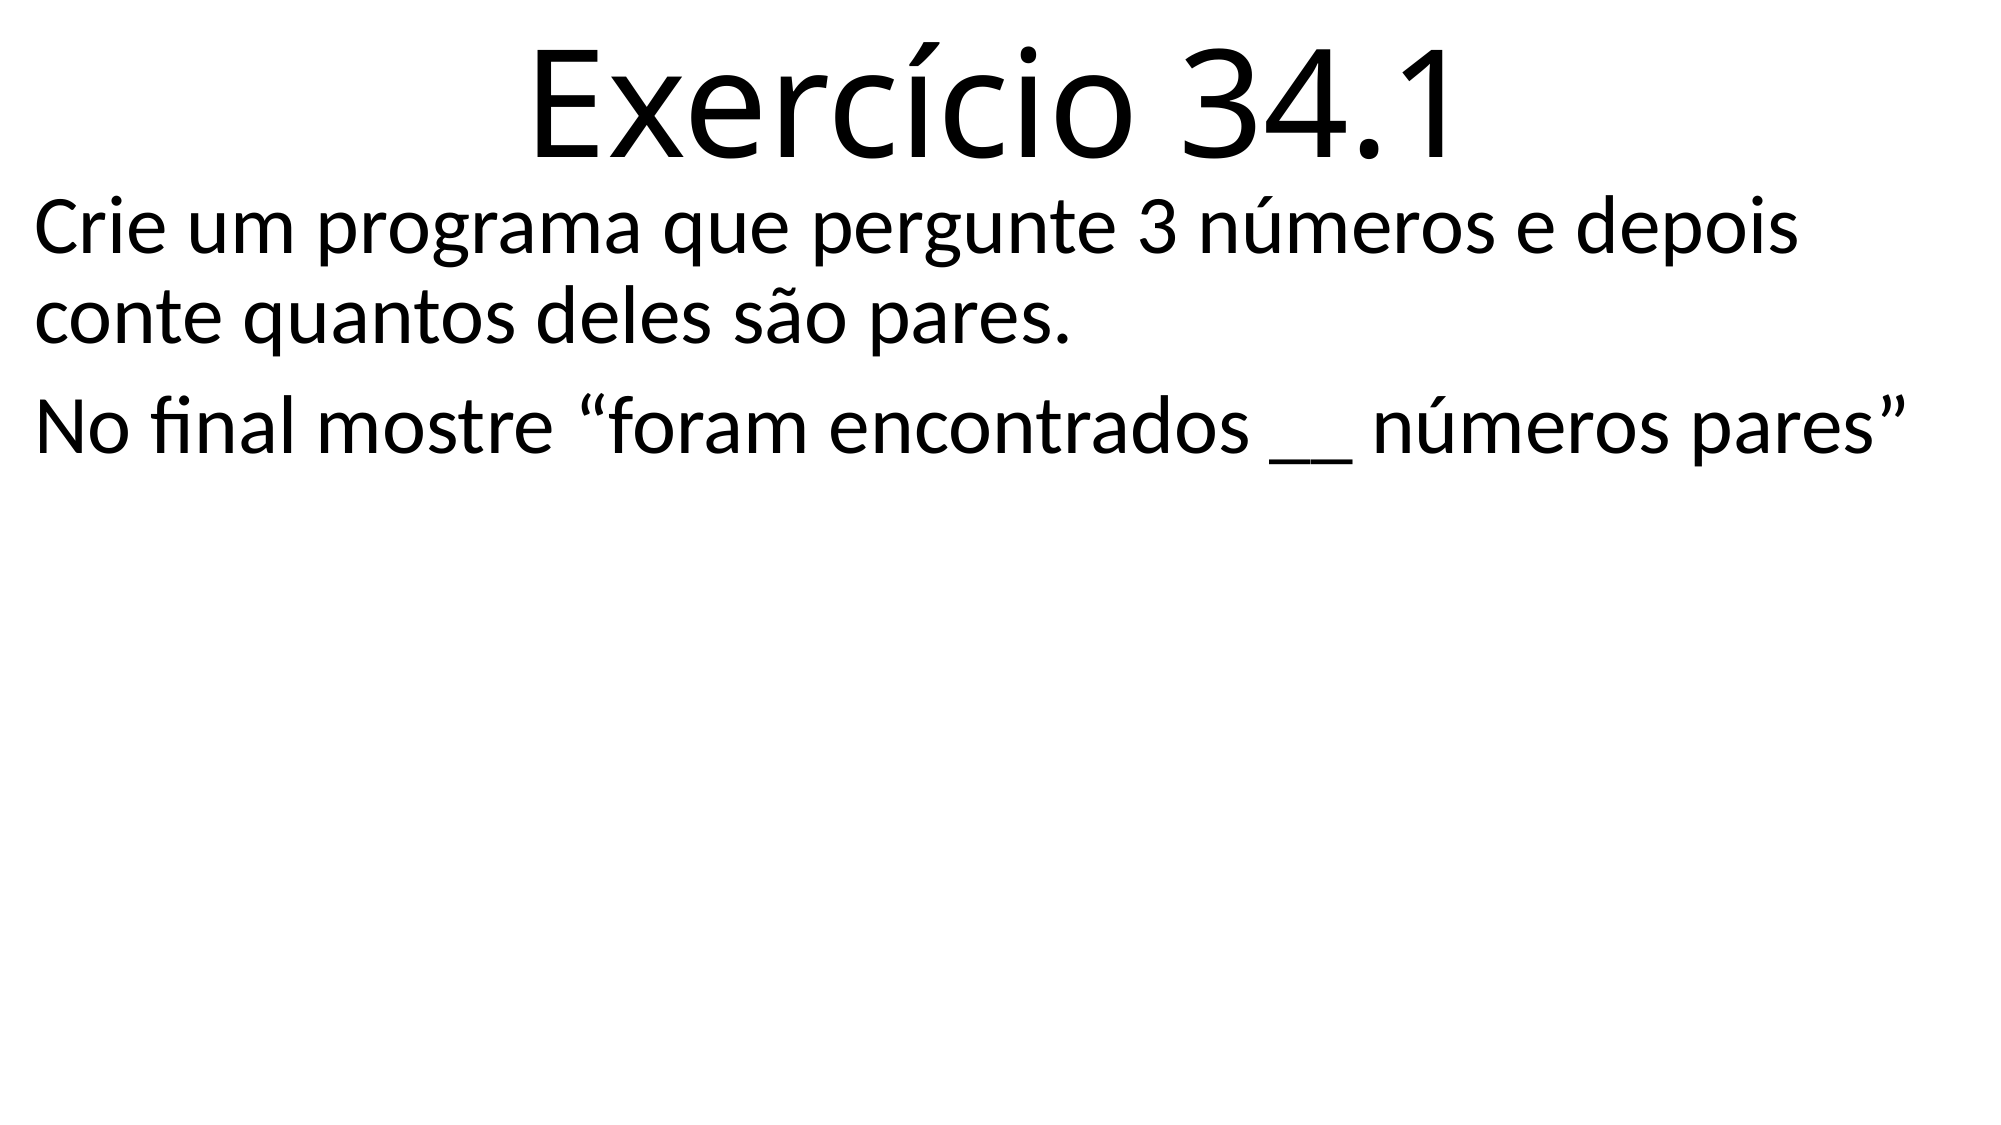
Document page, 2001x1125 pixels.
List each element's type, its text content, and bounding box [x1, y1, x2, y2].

title Exercício 34.1 [137, 0, 1863, 173]
list Crie um programa que pergunte 3 números e depois conte quantos deles são pares. No final mostre “foram encontrados __ números pares” [19, 173, 1981, 1084]
